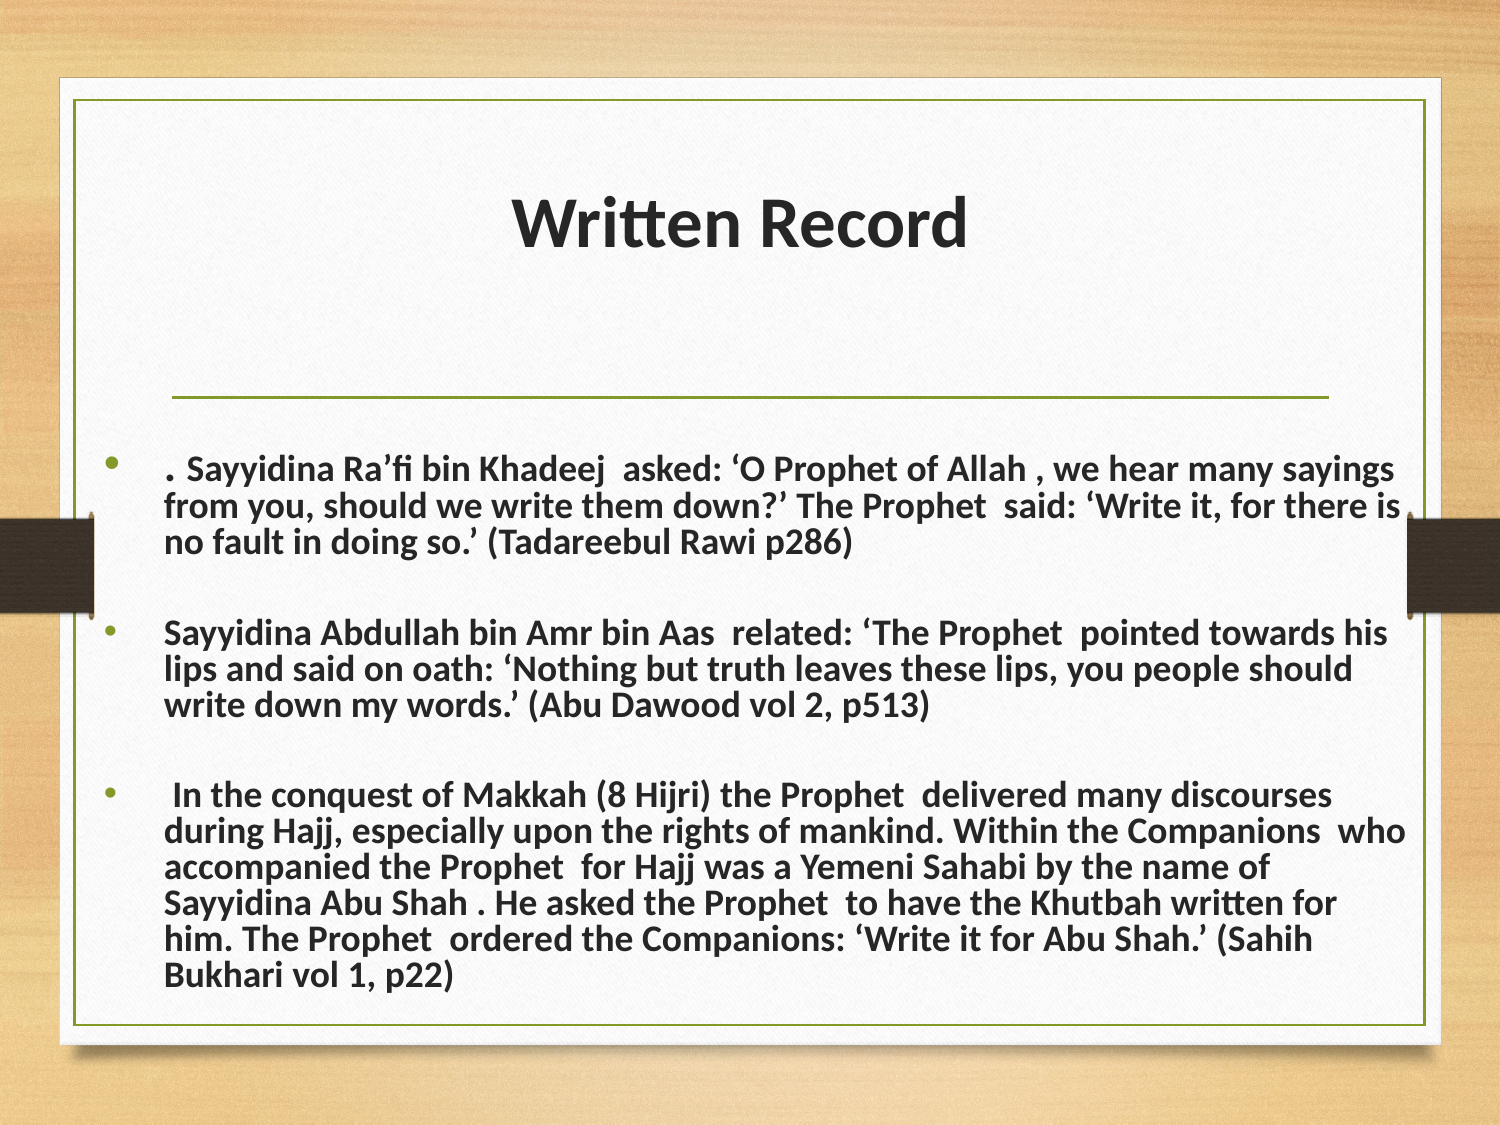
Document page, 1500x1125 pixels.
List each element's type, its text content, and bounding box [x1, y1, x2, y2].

list . Sayyidina Ra’fi bin Khadeej asked: ‘O Prophet of Allah , we hear many sayings from you, should we write them down?’ The Prophet said: ‘Write it, for there is no fault in doing so.’ (Tadareebul Rawi p286) Sayyidina Abdullah bin Amr bin Aas related: ‘The Prophet pointed towards his lips and said on oath: ‘Nothing but truth leaves these lips, you people should write down my words.’ (Abu Dawood vol 2, p513) In the conquest of Makkah (8 Hijri) the Prophet delivered many discourses during Hajj, especially upon the rights of mankind. Within the Companions who accompanied the Prophet for Hajj was a Yemeni Sahabi by the name of Sayyidina Abu Shah . He asked the Prophet to have the Khutbah written for him. The Prophet ordered the Companions: ‘Write it for Abu Shah.’ (Sahih Bukhari vol 1, p22) [88, 205, 1424, 1020]
title Written Record [112, 131, 1386, 306]
picture [0, 0, 1500, 1125]
